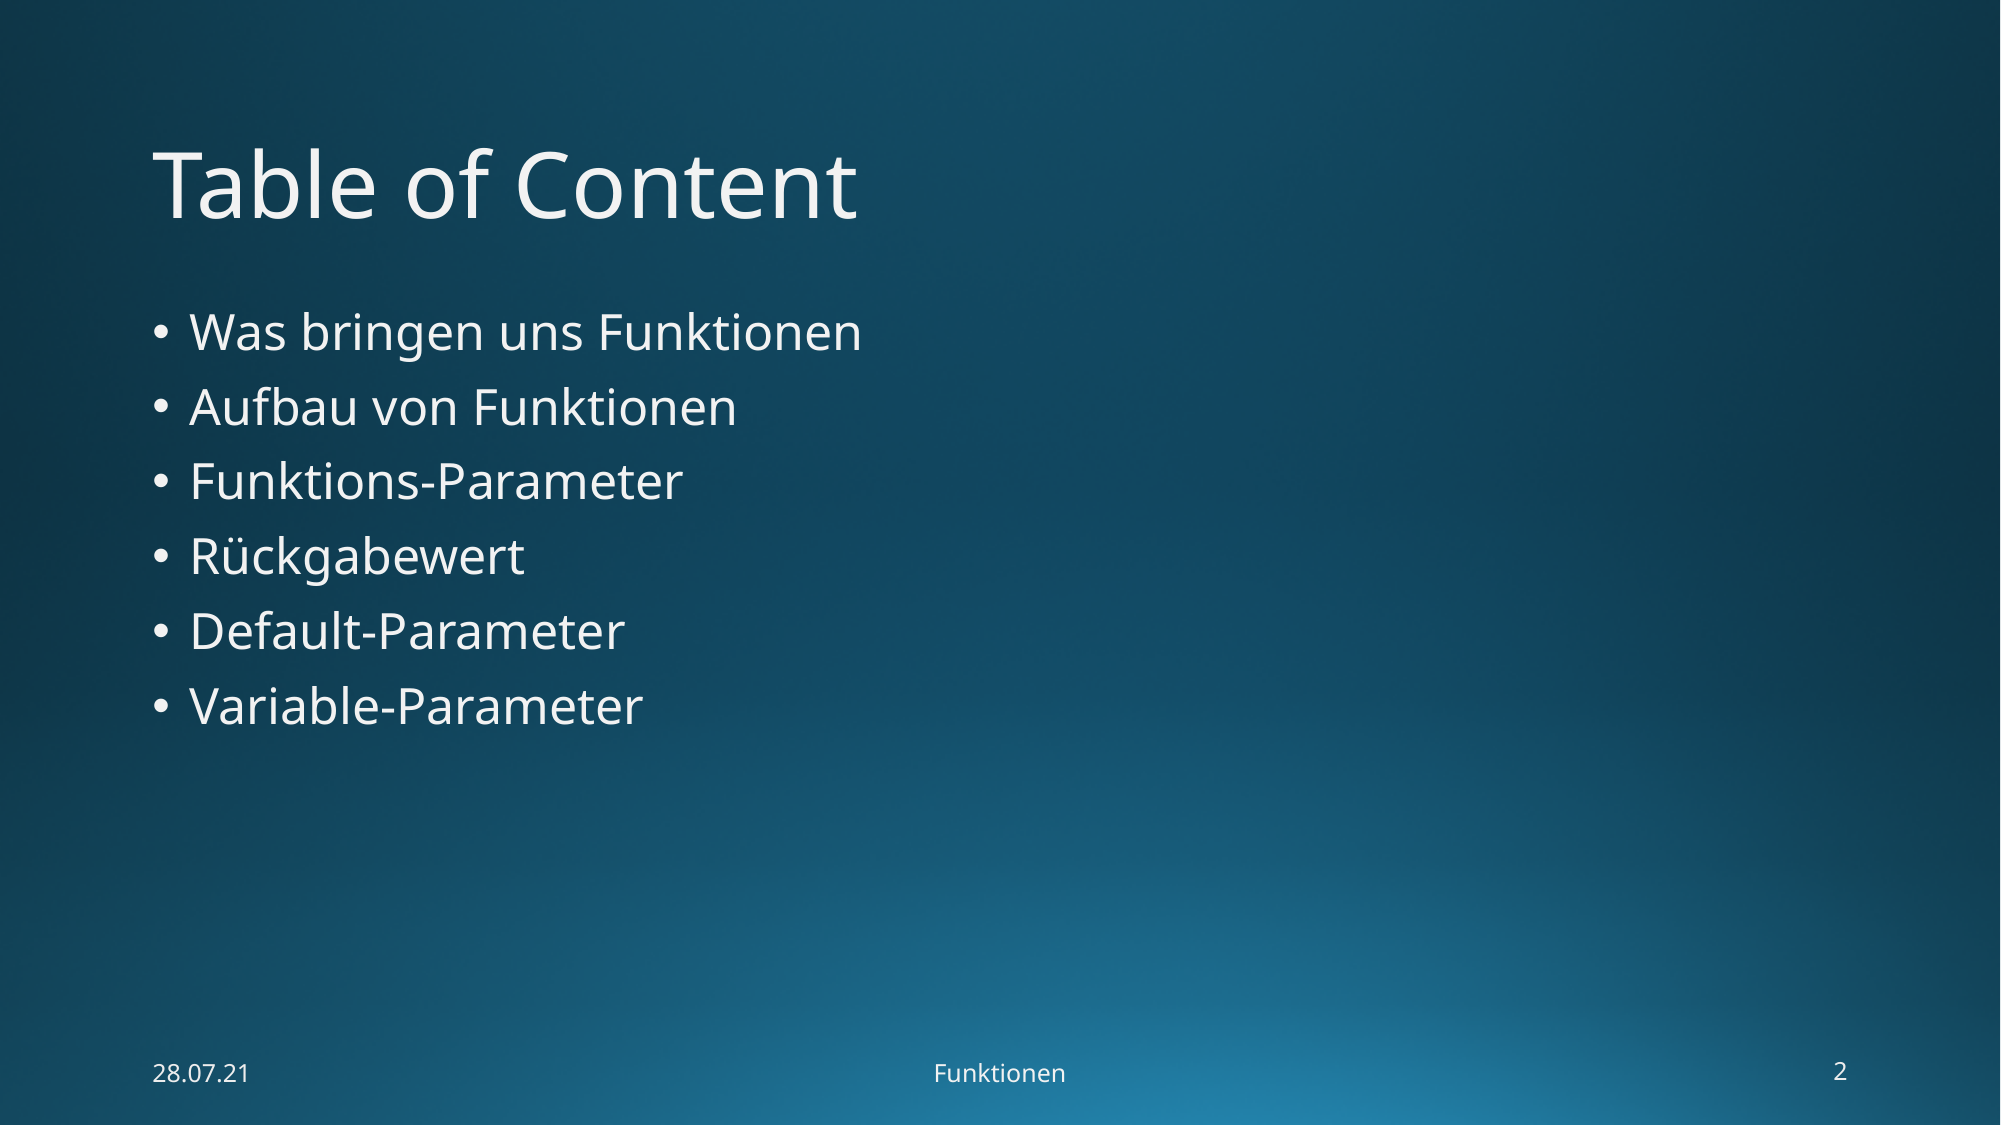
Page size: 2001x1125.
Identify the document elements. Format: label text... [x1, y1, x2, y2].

footer Funktionen [662, 1042, 1338, 1103]
text_box [0, 0, 2000, 1125]
list Was bringen uns Funktionen Aufbau von Funktionen Funktions-Parameter Rückgabewert Default-Parameter Variable-Parameter [137, 299, 1443, 1014]
title Table of Content [137, 59, 1443, 247]
slide_number 2 [1412, 1042, 1863, 1103]
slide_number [137, 1042, 588, 1103]
